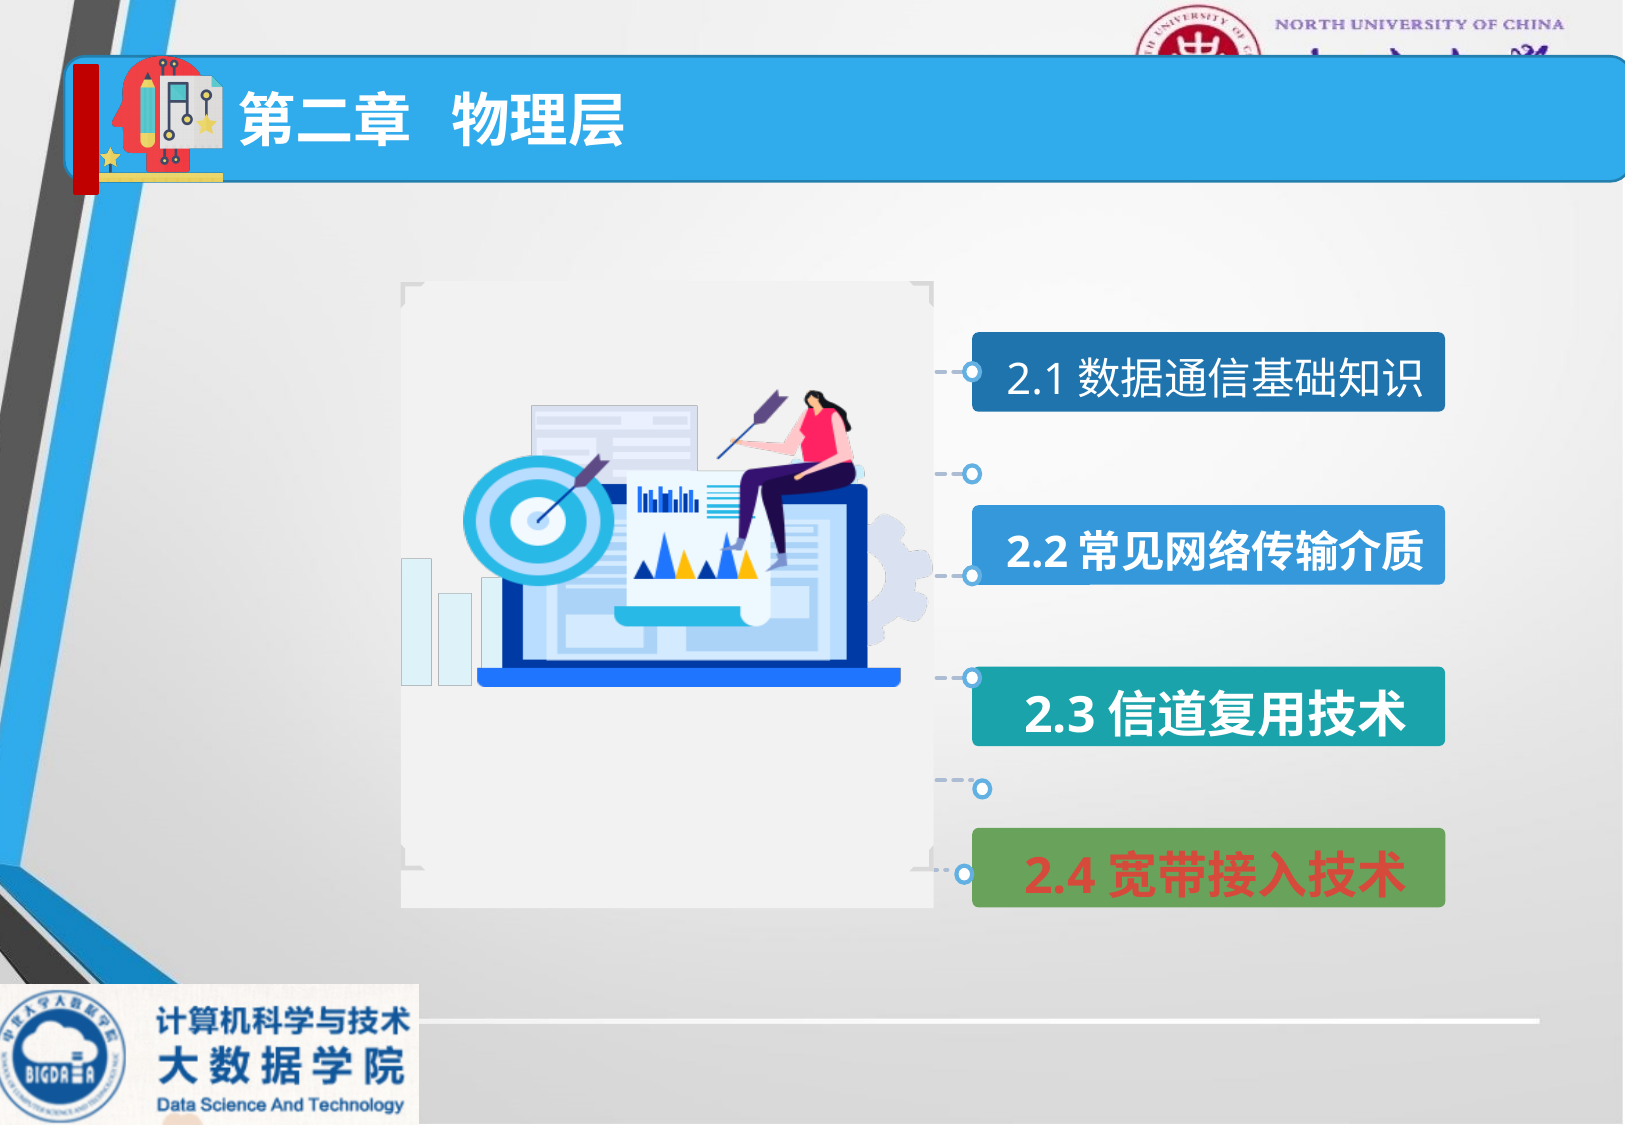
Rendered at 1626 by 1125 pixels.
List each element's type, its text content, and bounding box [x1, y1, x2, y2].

picture [0, 0, 1625, 1125]
text_box [73, 64, 99, 195]
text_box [400, 280, 1446, 909]
picture [96, 55, 223, 182]
text_box 第二章 物理层 [223, 76, 1498, 161]
text_box [62, 54, 1625, 183]
